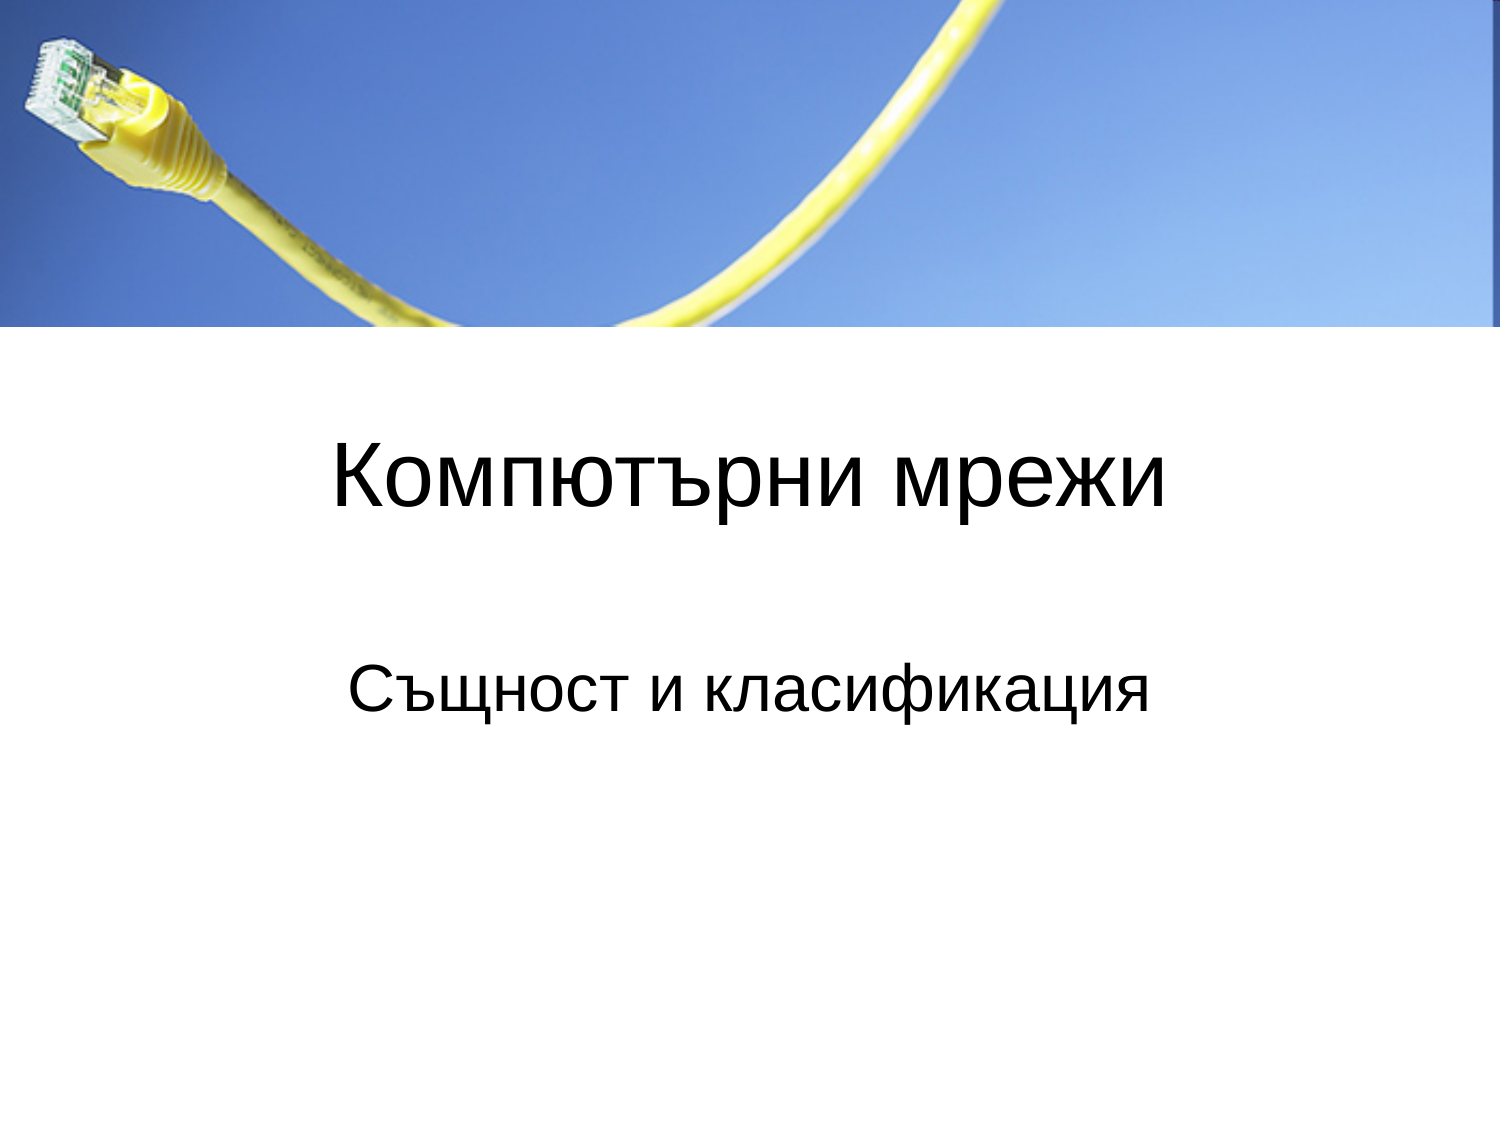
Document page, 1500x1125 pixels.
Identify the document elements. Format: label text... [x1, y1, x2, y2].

title Компютърни мрежи [112, 349, 1388, 591]
picture [0, 0, 1500, 327]
subtitle Същност и класификация [225, 637, 1275, 925]
